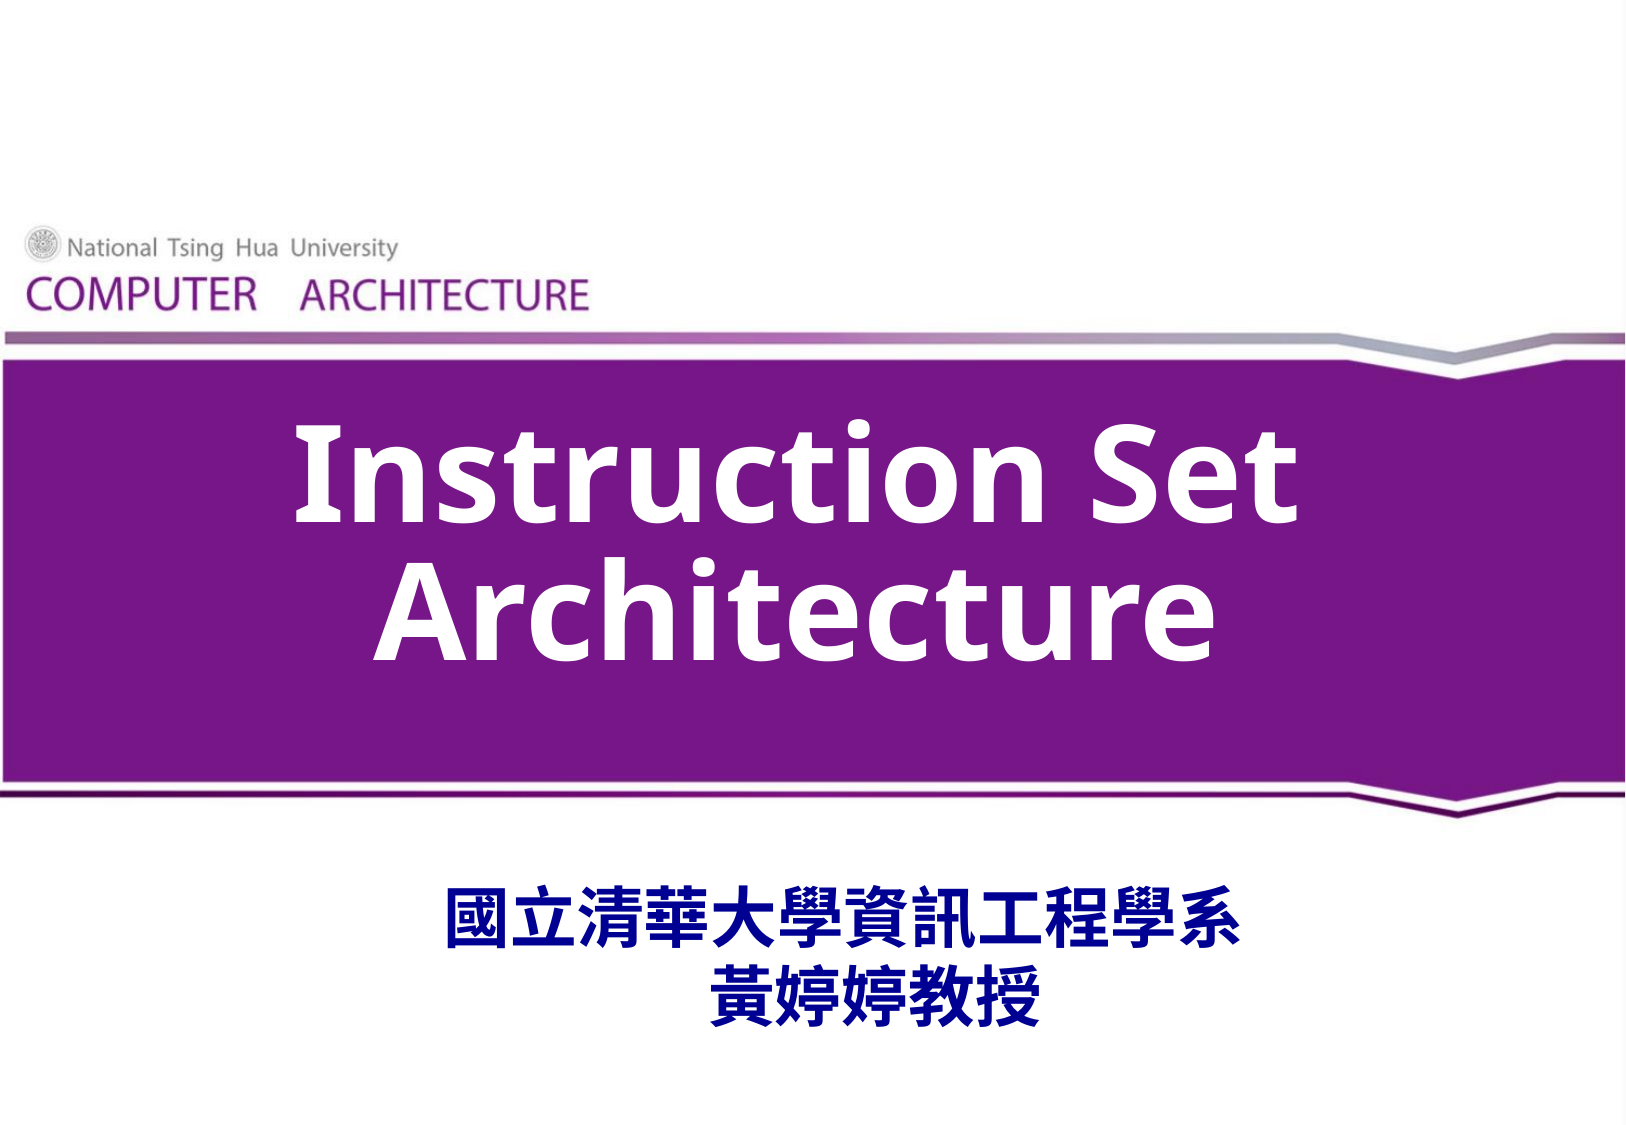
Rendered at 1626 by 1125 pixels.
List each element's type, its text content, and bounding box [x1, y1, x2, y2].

picture [0, 0, 1626, 1125]
text_box 國立清華大學資訊工程學系 黃婷婷教授 [428, 867, 1275, 1043]
title Instruction Set Architecture [21, 404, 1573, 695]
